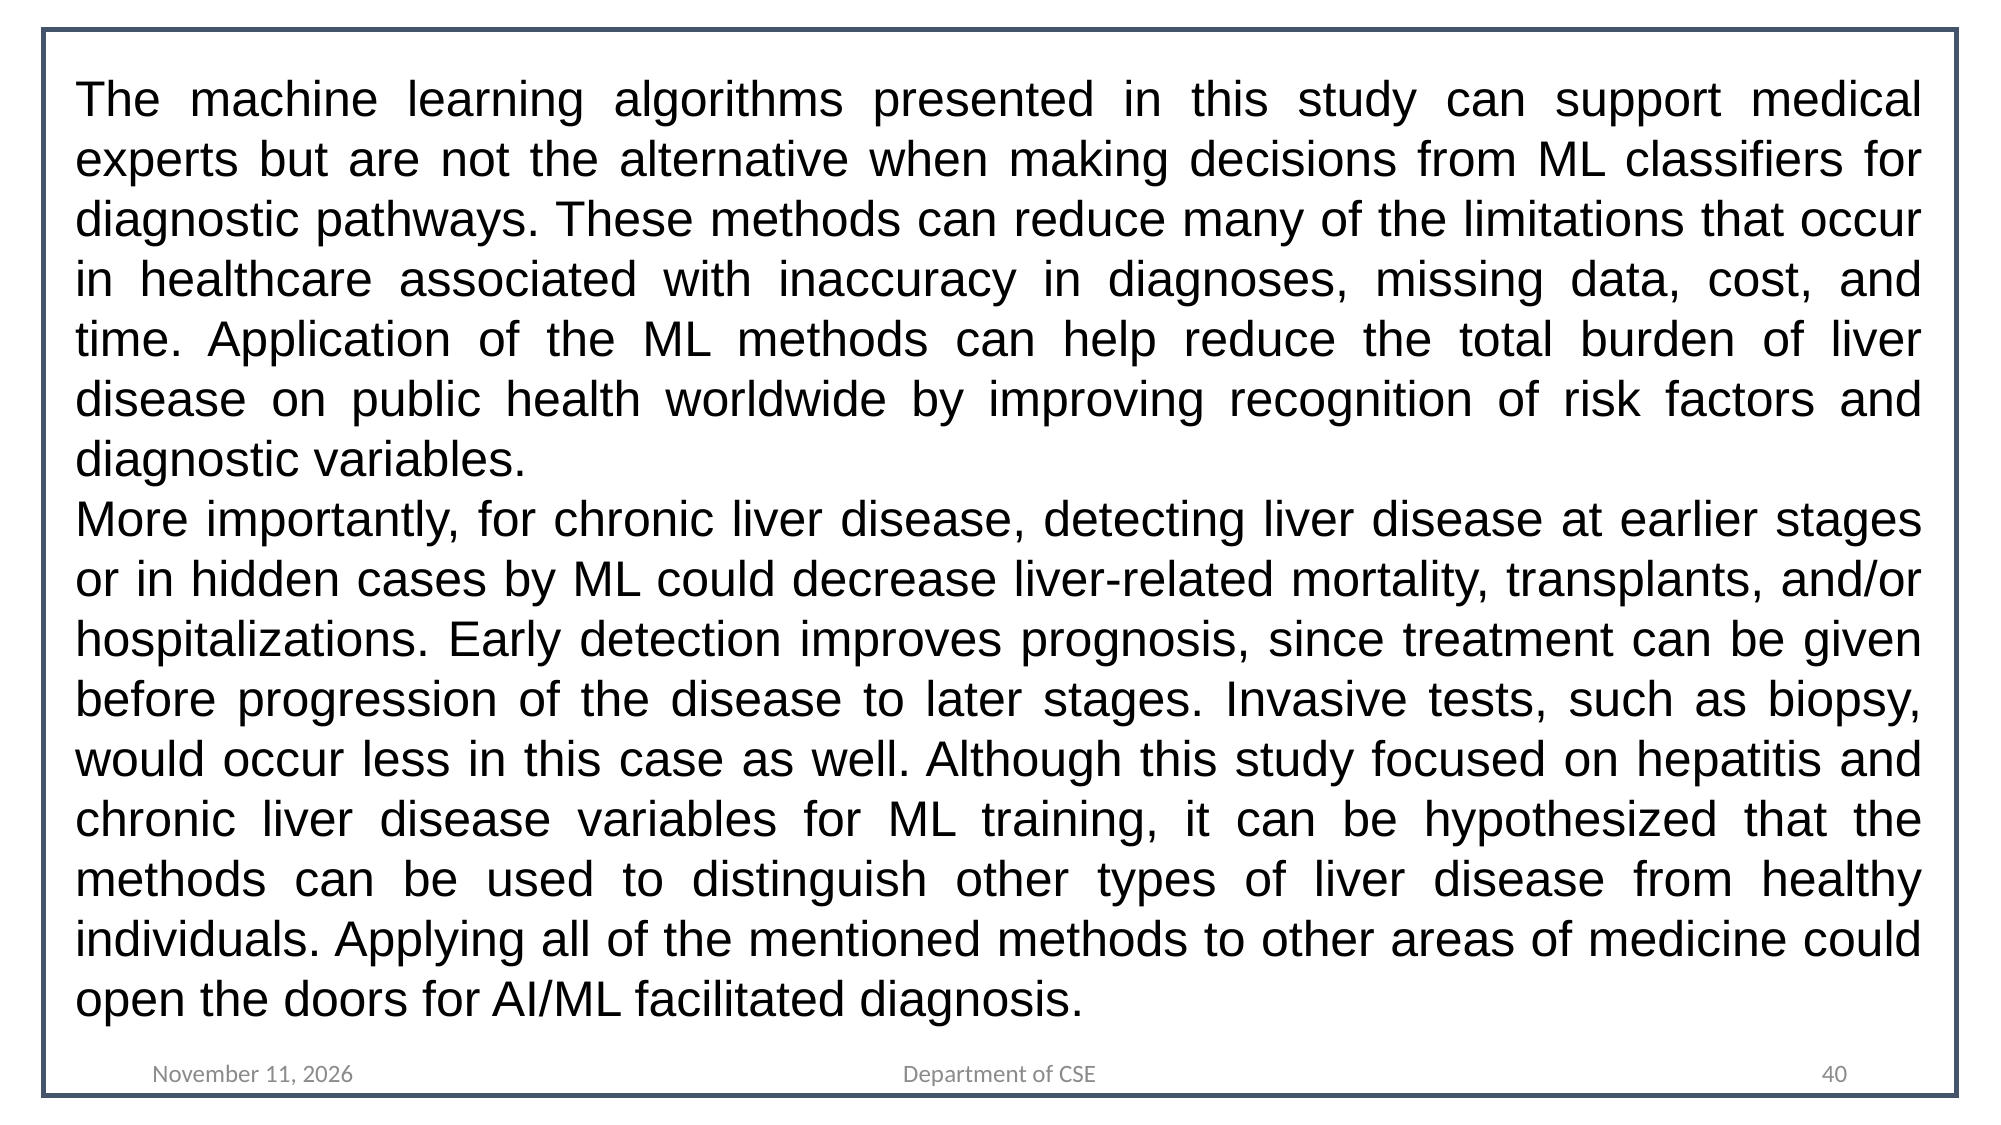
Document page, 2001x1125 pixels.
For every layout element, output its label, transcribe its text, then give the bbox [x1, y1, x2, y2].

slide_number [137, 1042, 588, 1103]
text_box [42, 28, 1958, 1096]
text_box The machine learning algorithms presented in this study can support medical experts but are not the alternative when making decisions from ML classifiers for diagnostic pathways. These methods can reduce many of the limitations that occur in healthcare associated with inaccuracy in diagnoses, missing data, cost, and time. Application of the ML methods can help reduce the total burden of liver disease on public health worldwide by improving recognition of risk factors and diagnostic variables. More importantly, for chronic liver disease, detecting liver disease at earlier stages or in hidden cases by ML could decrease liver-related mortality, transplants, and/or hospitalizations. Early detection improves prognosis, since treatment can be given before progression of the disease to later stages. Invasive tests, such as biopsy, would occur less in this case as well. Although this study focused on hepatitis and chronic liver disease variables for ML training, it can be hypothesized that the methods can be used to distinguish other types of liver disease from healthy individuals. Applying all of the mentioned methods to other areas of medicine could open the doors for AI/ML facilitated diagnosis. [60, 58, 1939, 1034]
footer Department of CSE [662, 1042, 1338, 1103]
slide_number 40 [1412, 1042, 1863, 1103]
